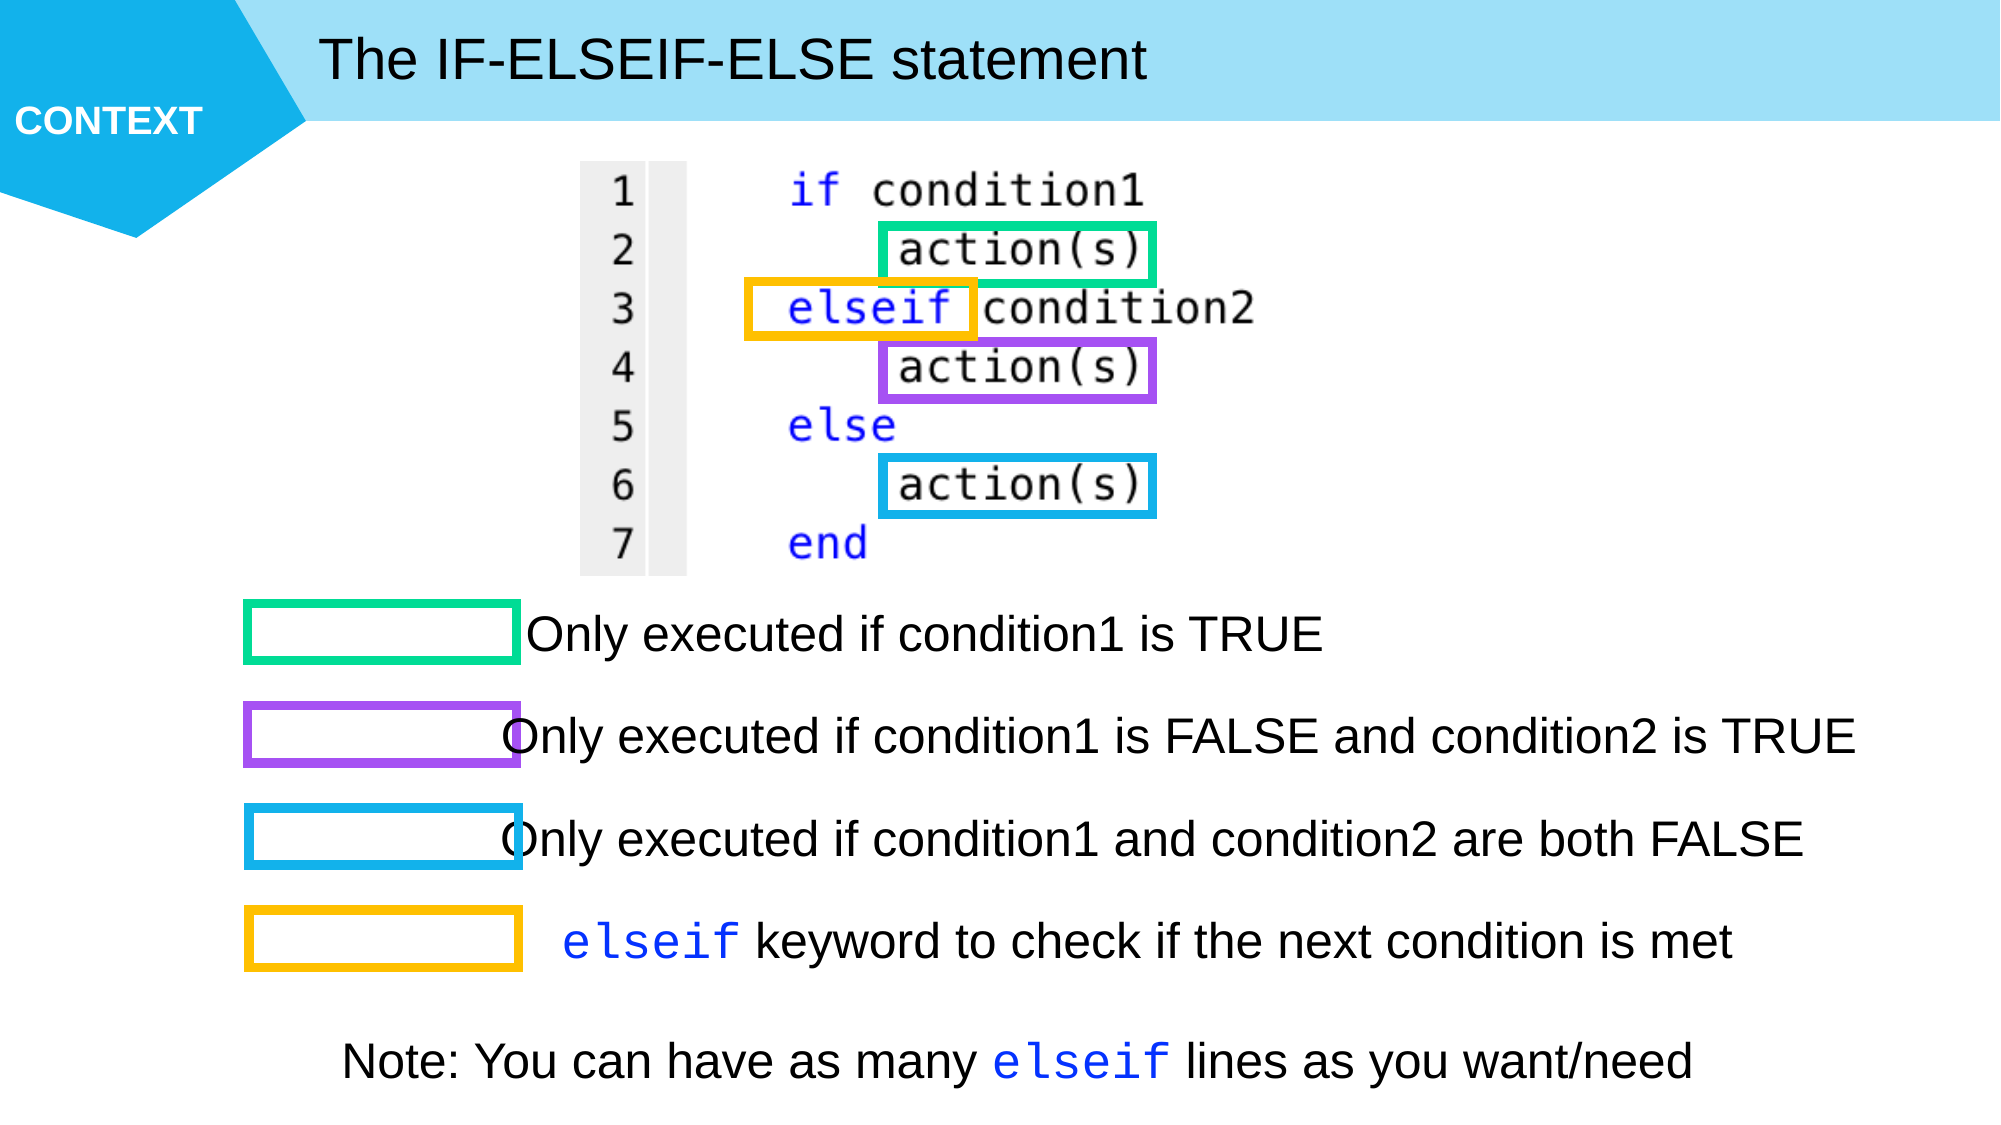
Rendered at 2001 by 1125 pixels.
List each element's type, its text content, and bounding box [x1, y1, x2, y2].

text_box [248, 909, 519, 968]
text_box [248, 807, 519, 866]
text_box [246, 603, 517, 662]
text_box Only executed if condition1 is FALSE and condition2 is TRUE [486, 696, 1873, 772]
text_box Note: You can have as many elseif lines as you want/need [326, 1021, 1709, 1097]
text_box Only executed if condition1 is TRUE [510, 594, 1340, 670]
picture [580, 161, 1285, 576]
text_box elseif keyword to check if the next condition is met [546, 900, 1749, 976]
text_box [246, 705, 486, 764]
text_box Only executed if condition1 and condition2 are both FALSE [485, 798, 1821, 874]
list The IF-ELSEIF-ELSE statement [304, 14, 2000, 107]
